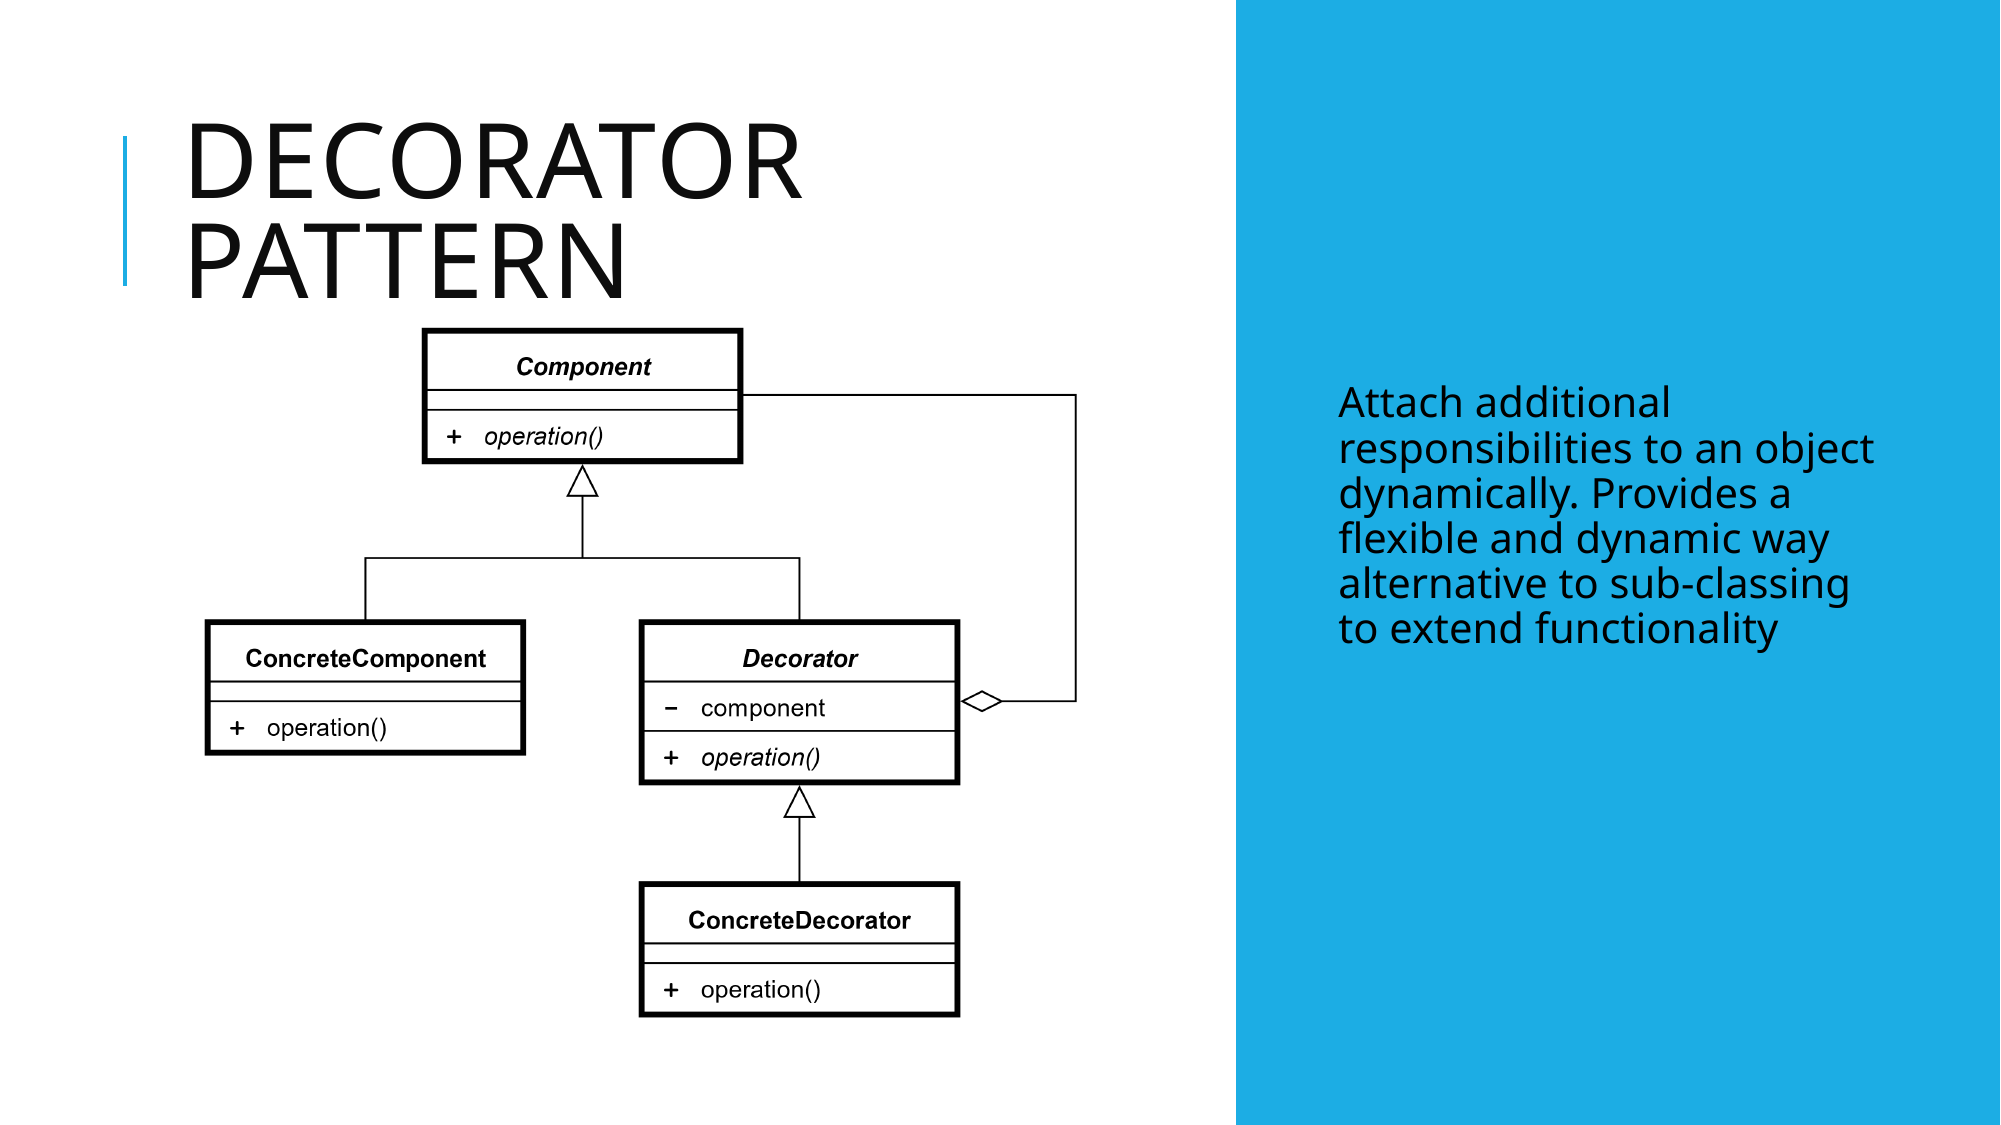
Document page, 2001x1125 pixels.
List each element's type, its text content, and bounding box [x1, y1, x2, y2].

picture [167, 291, 1115, 1042]
text_box [1235, 0, 2000, 1125]
title Decorator Pattern [168, 96, 1131, 342]
list Attach additional responsibilities to an object dynamically. Provides a flexible and dynamic way alternative to sub-classing to extend functionality [1315, 96, 1895, 1013]
